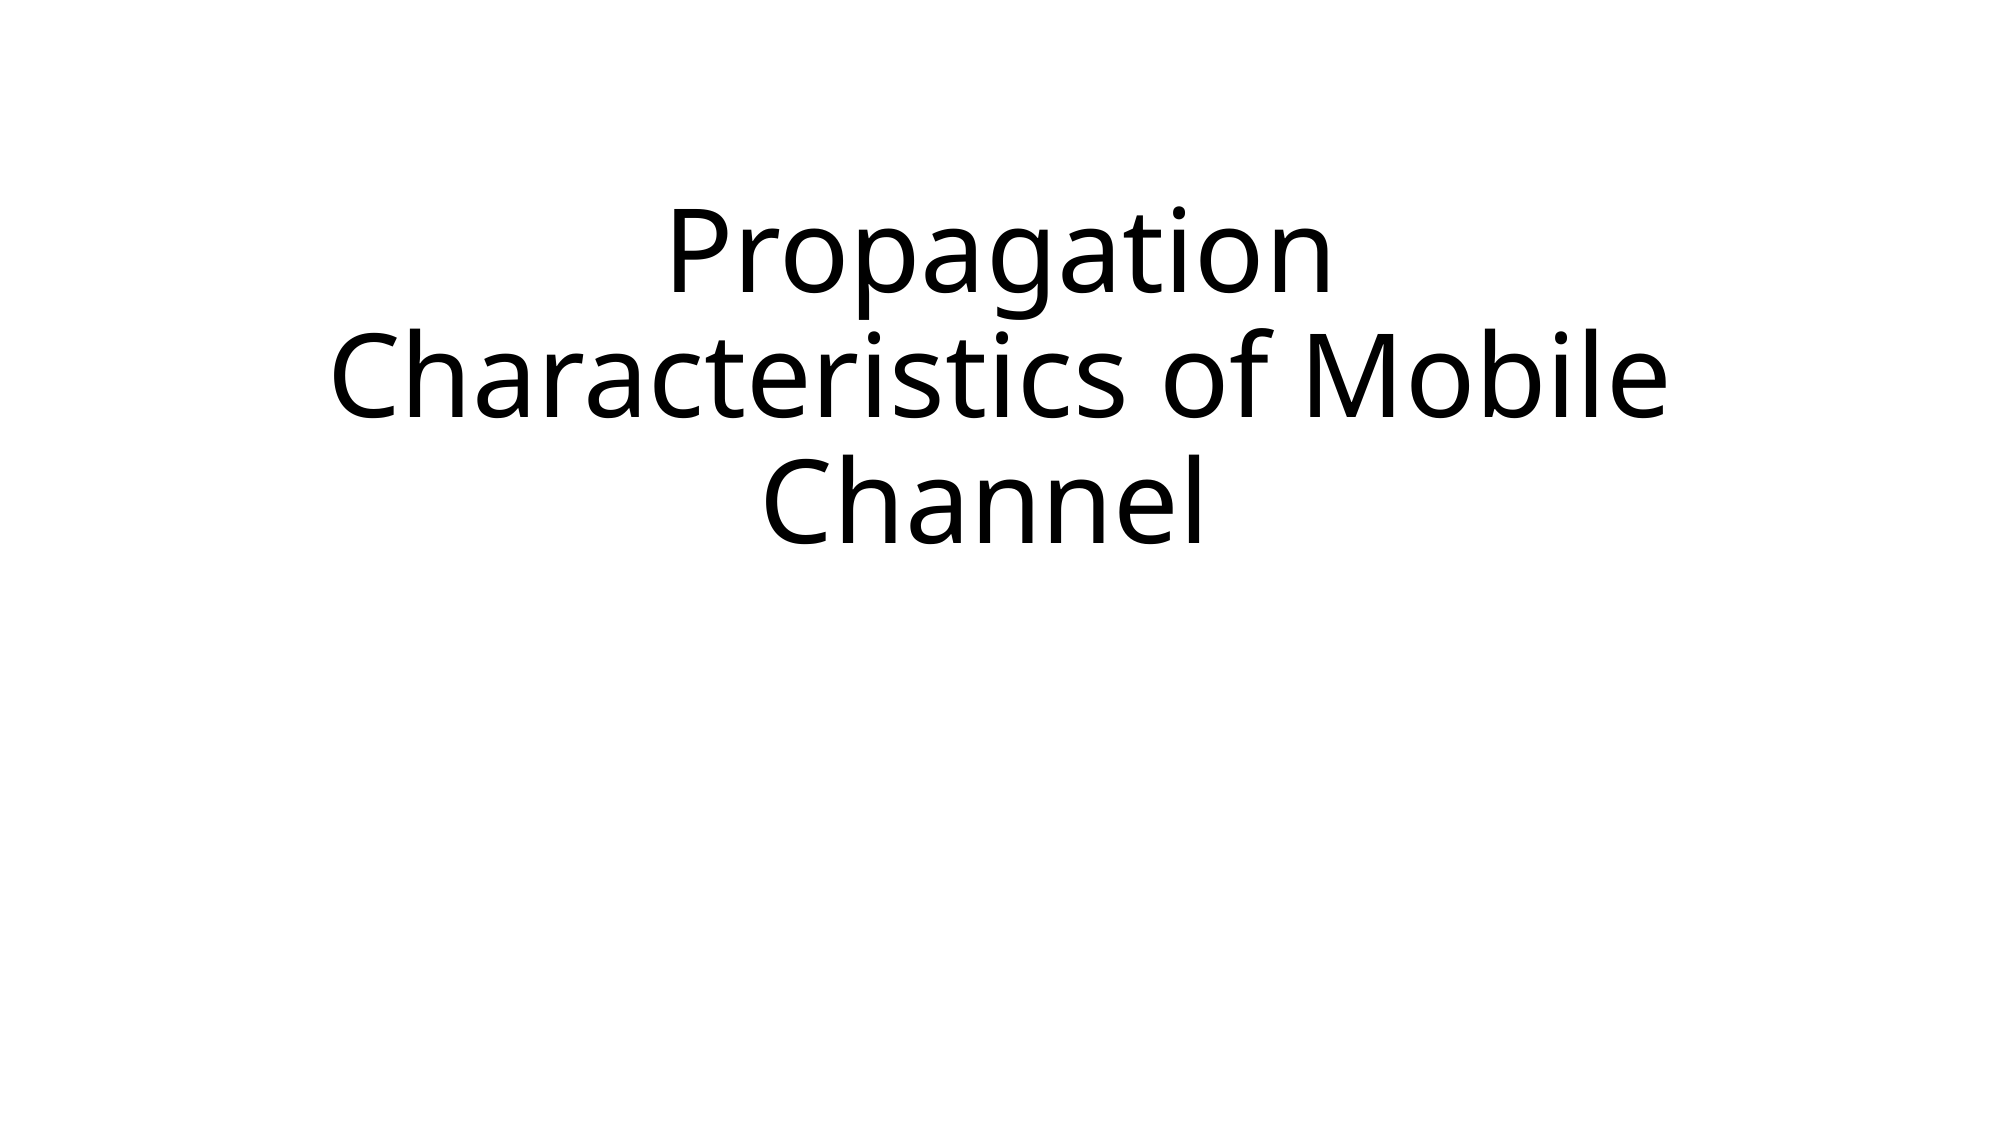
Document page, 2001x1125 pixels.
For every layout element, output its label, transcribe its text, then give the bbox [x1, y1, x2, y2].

title Propagation Characteristics of Mobile Channel [249, 184, 1750, 576]
